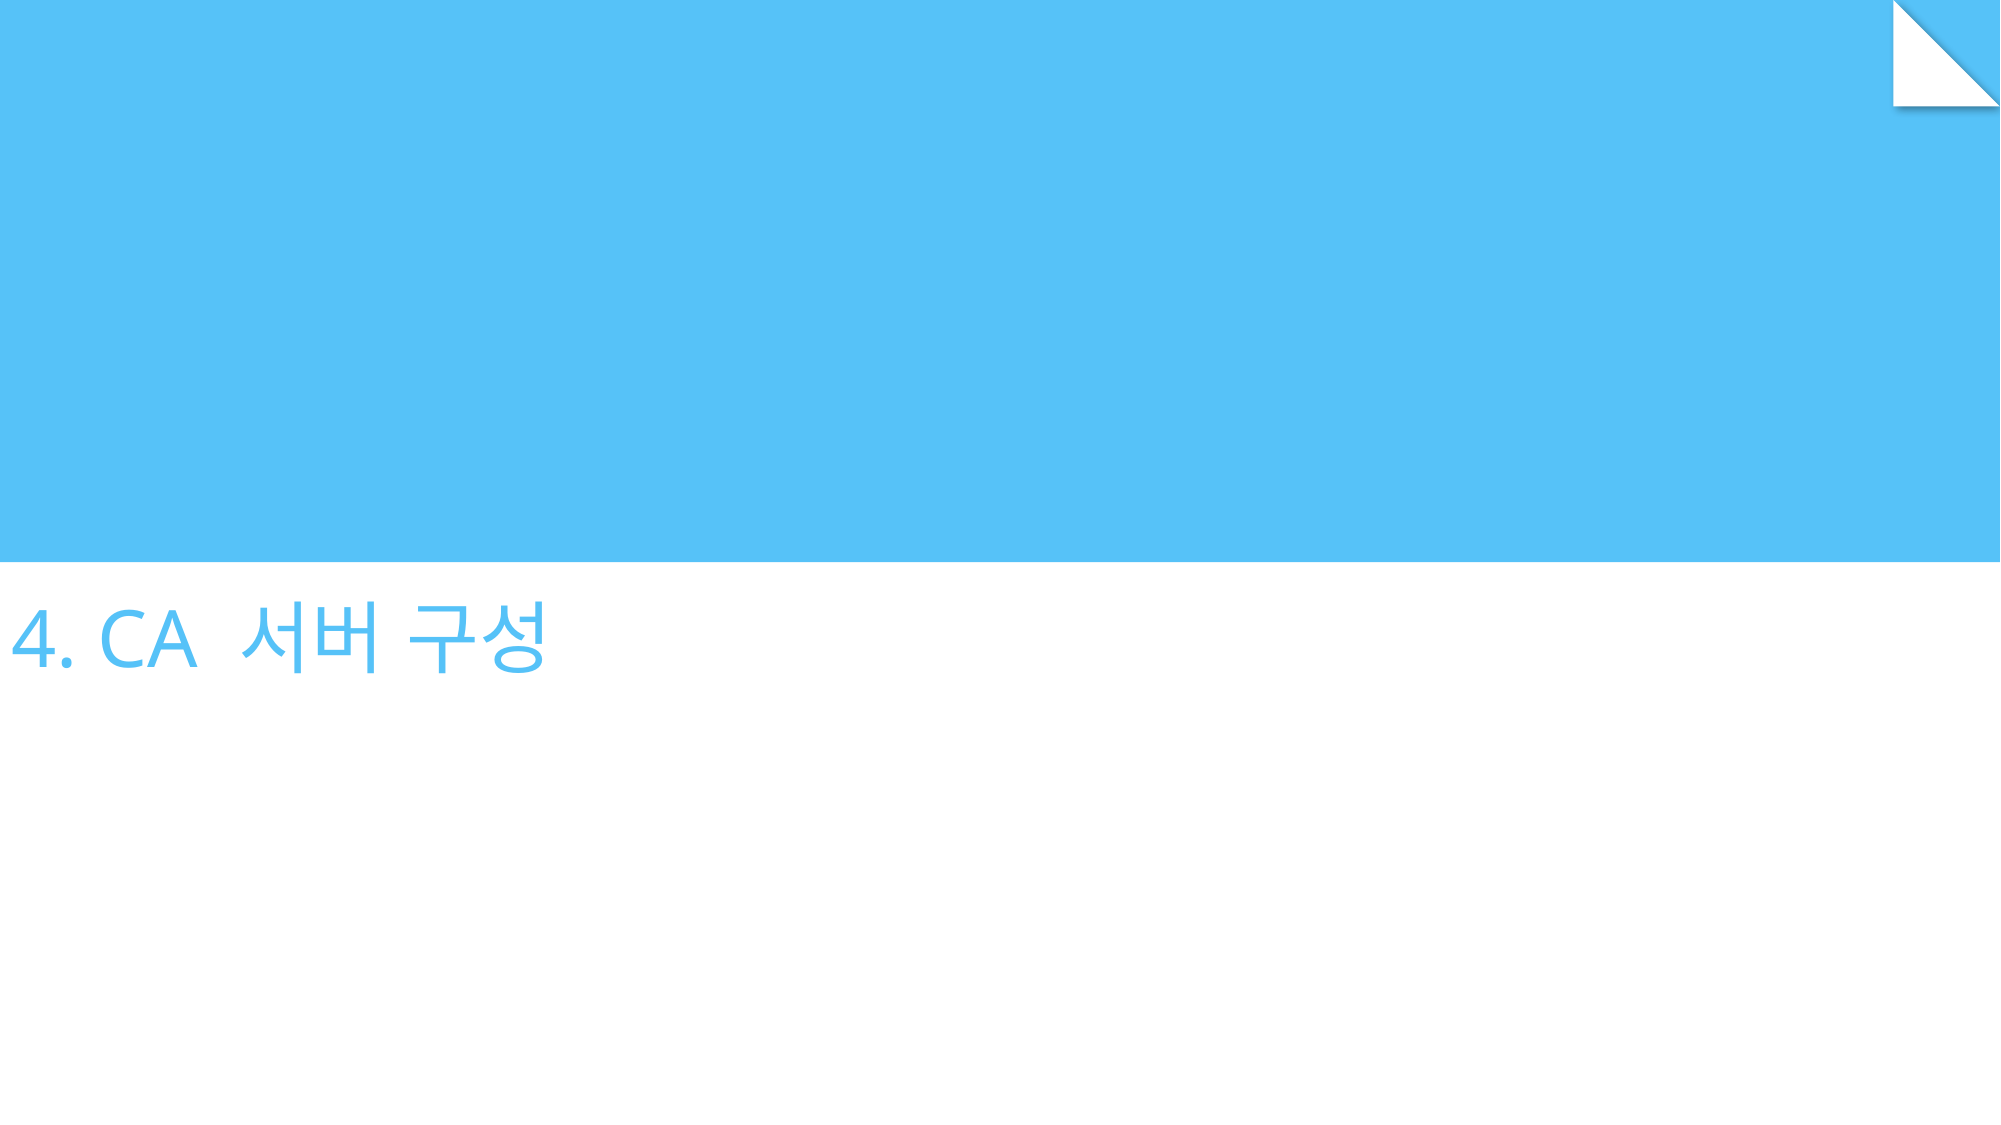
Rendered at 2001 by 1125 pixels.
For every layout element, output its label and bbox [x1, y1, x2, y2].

text_box [0, 0, 2000, 692]
